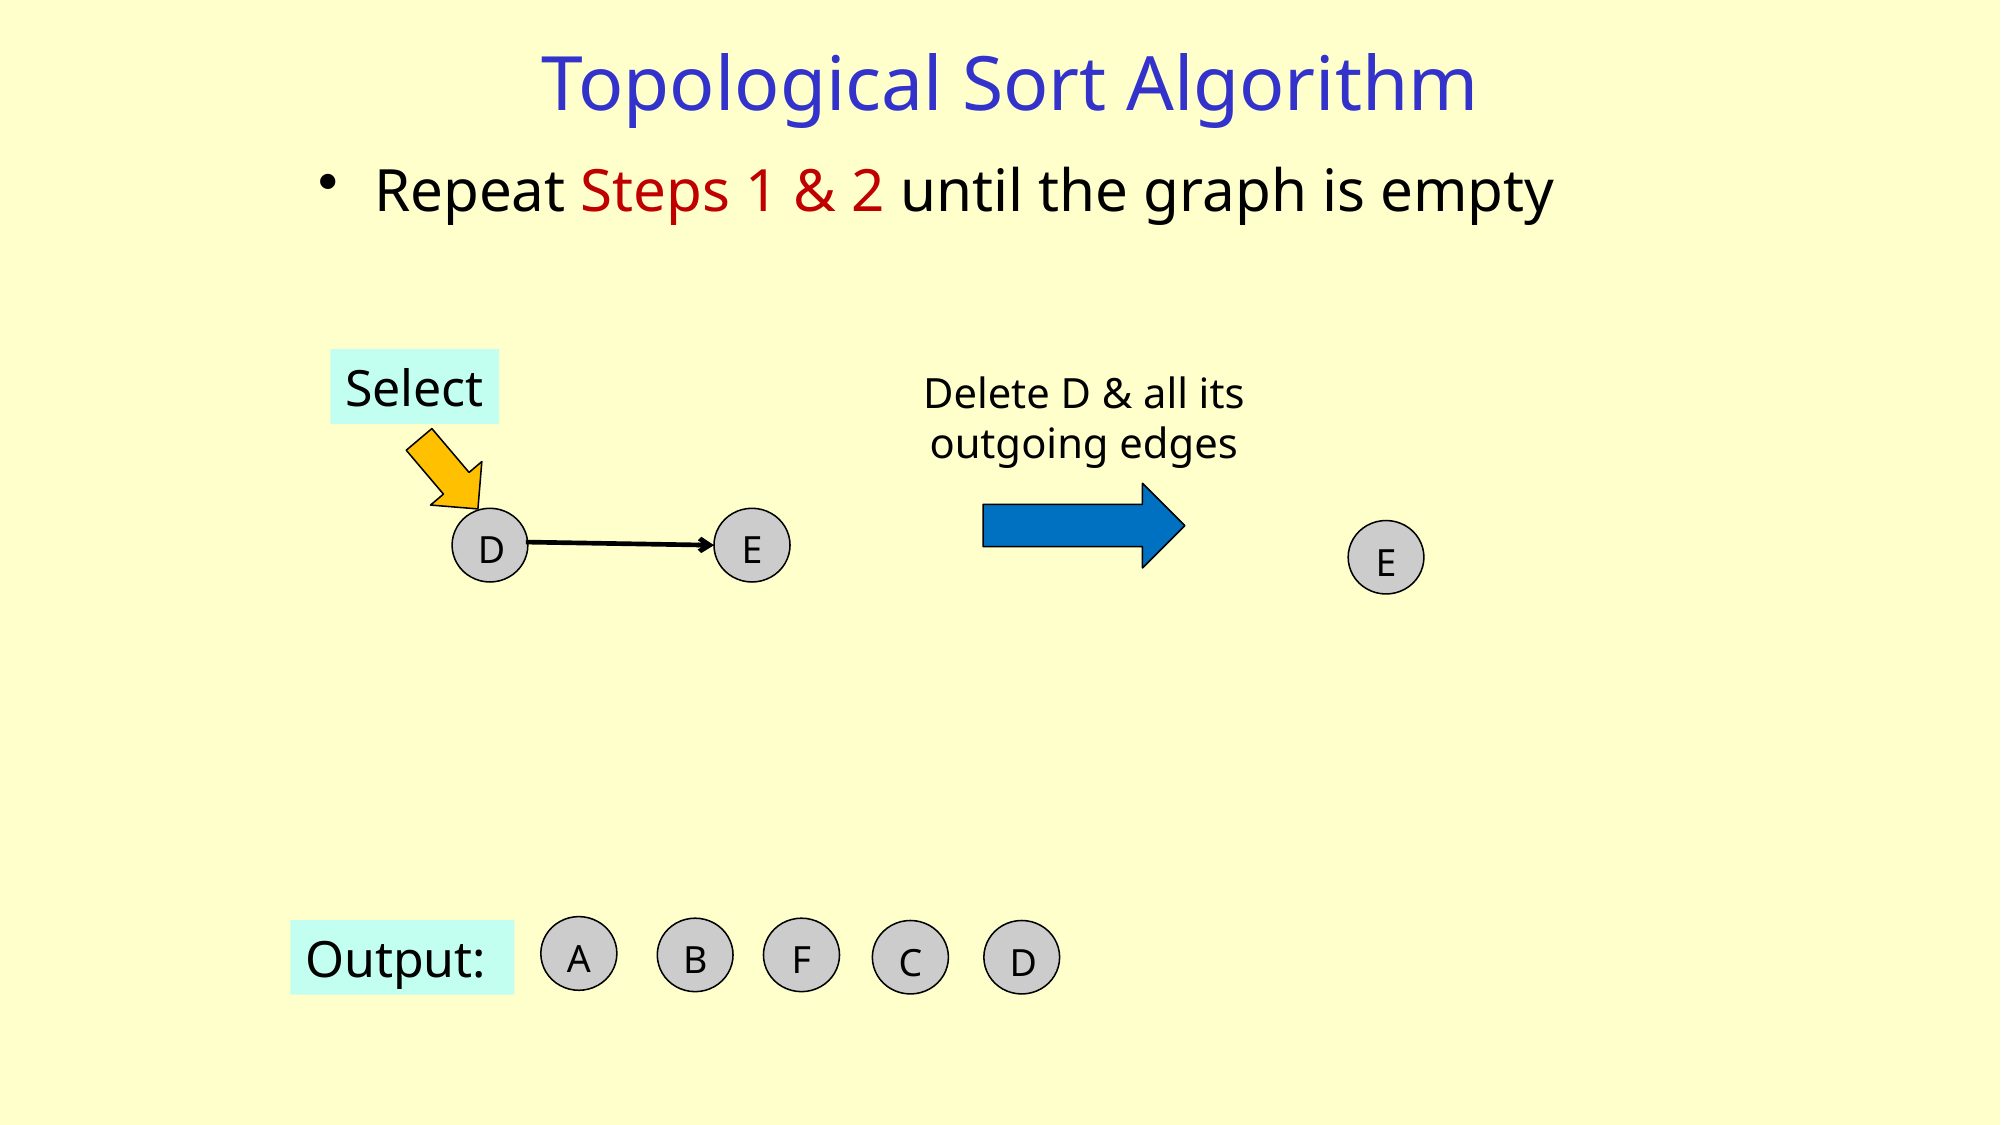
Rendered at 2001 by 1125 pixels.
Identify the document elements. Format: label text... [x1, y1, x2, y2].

text_box D [983, 920, 1060, 994]
text_box B [657, 918, 734, 992]
text_box Delete D & all its outgoing edges [897, 359, 1270, 475]
text_box [406, 428, 482, 507]
title Topological Sort Algorithm [295, 23, 1727, 138]
text_box [983, 483, 1185, 568]
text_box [288, 916, 618, 997]
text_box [451, 508, 791, 583]
list Repeat Steps 1 & 2 until the graph is empty [303, 145, 1715, 267]
text_box Select [330, 349, 500, 424]
text_box F [763, 918, 840, 992]
text_box C [872, 920, 949, 994]
text_box E [1348, 520, 1424, 594]
